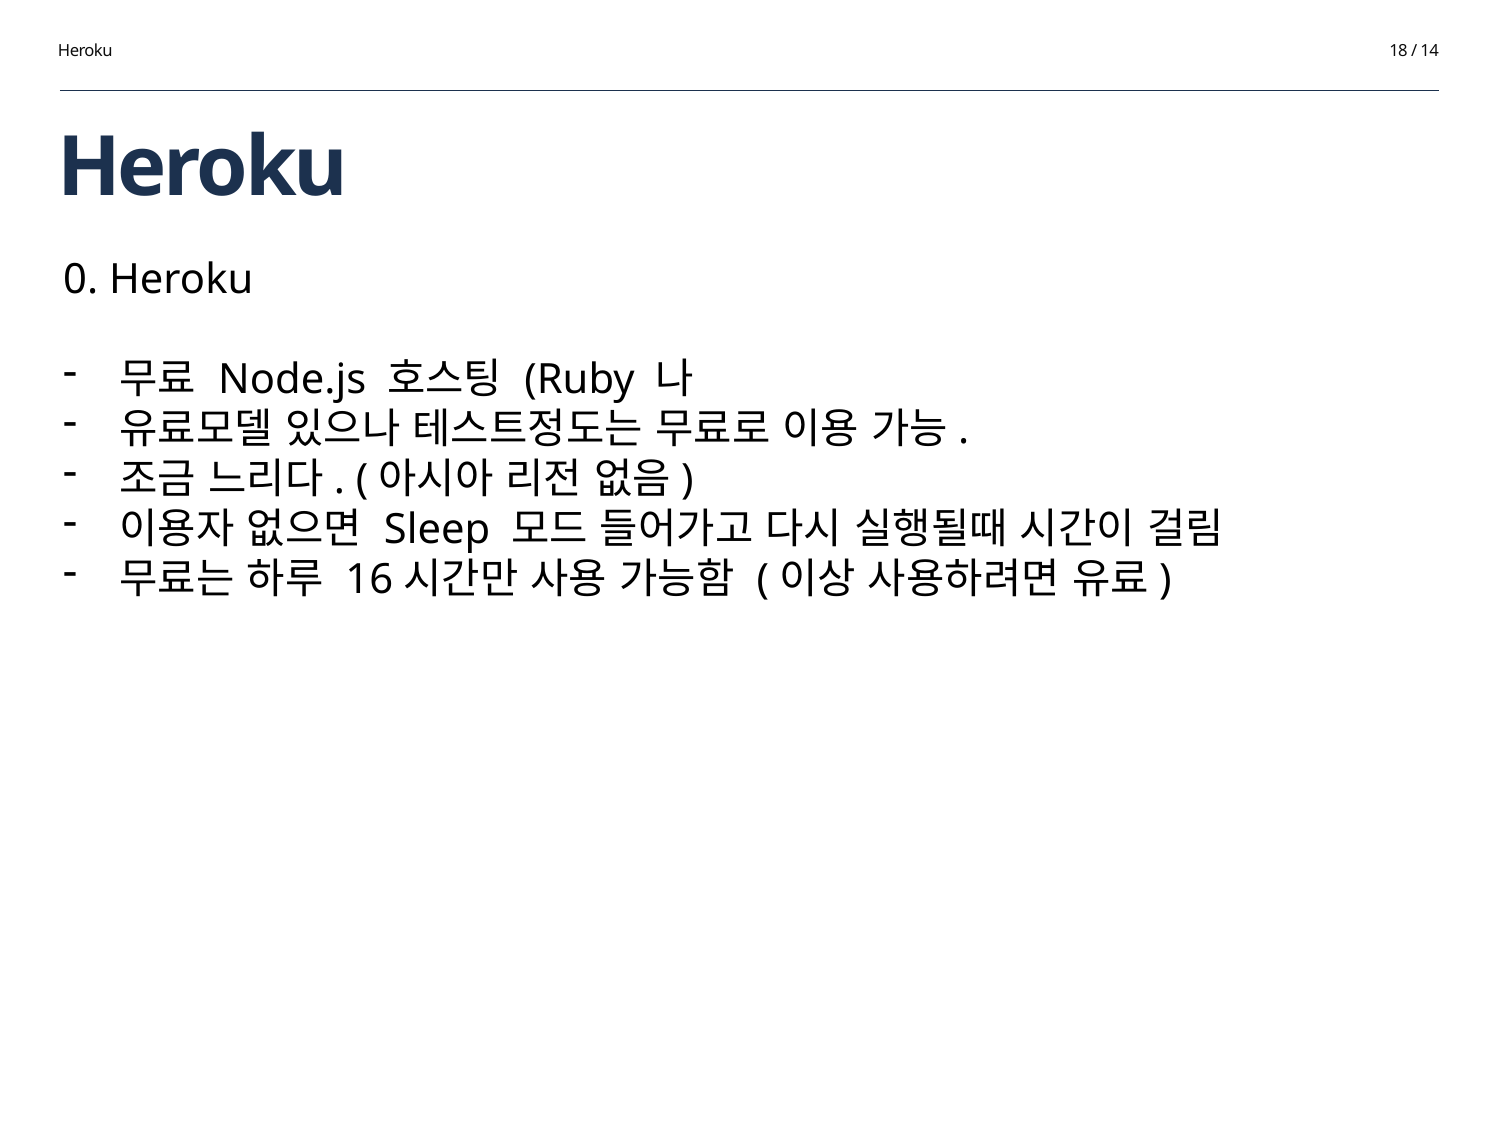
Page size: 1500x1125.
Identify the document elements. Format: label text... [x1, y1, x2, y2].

text_box 0. Heroku 무료 Node.js 호스팅 (Ruby 나 유료모델 있으나 테스트정도는 무료로 이용 가능. 조금 느리다. (아시아 리전 없음) 이용자 없으면 Sleep 모드 들어가고 다시 실행될때 시간이 걸림 무료는 하루 16시간만 사용 가능함 (이상 사용하려면 유료) [0, 244, 1439, 609]
title Heroku [42, 114, 1190, 211]
text_box Heroku [43, 31, 303, 67]
text_box 18 / 14 [1193, 32, 1454, 70]
